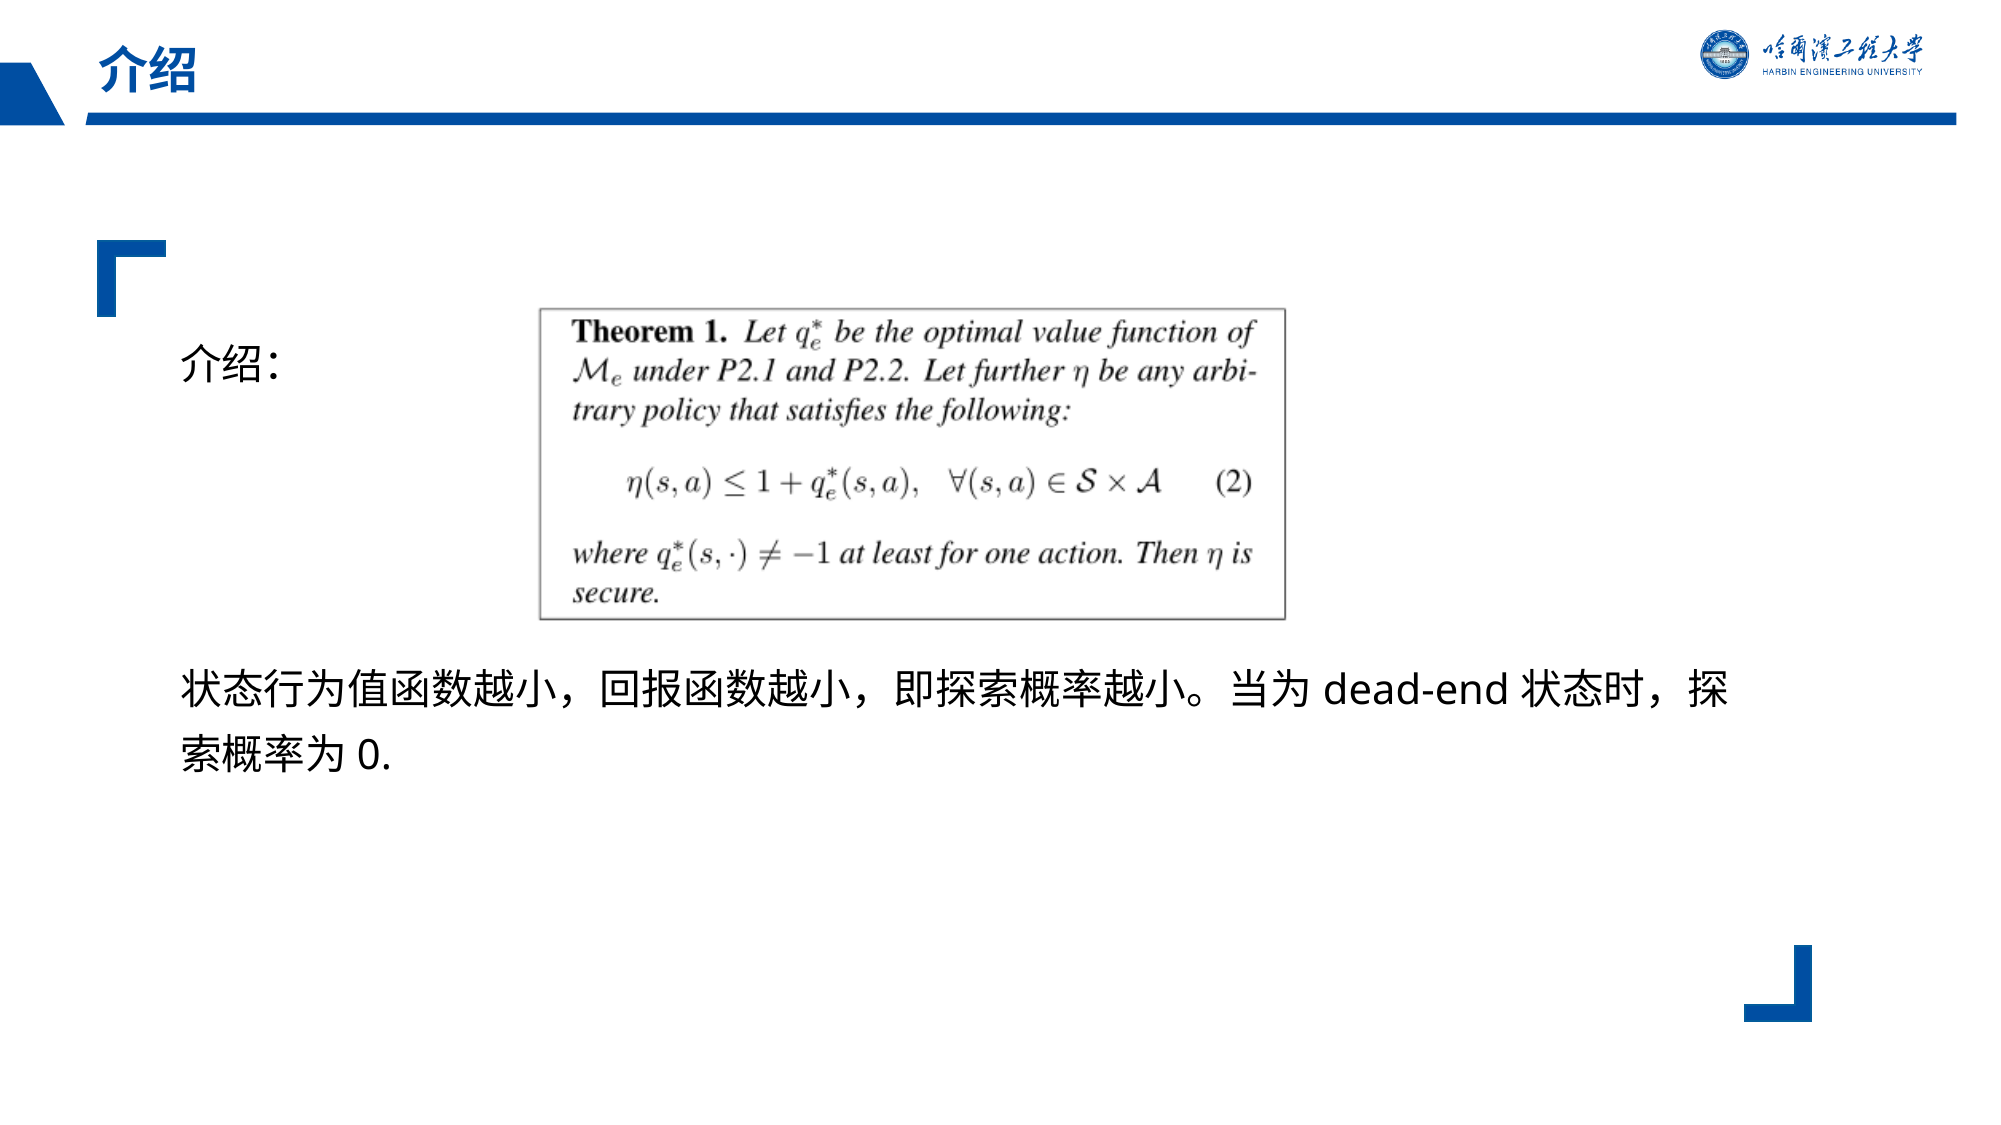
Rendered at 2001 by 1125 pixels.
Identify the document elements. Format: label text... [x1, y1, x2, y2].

picture [524, 305, 1300, 632]
picture [1689, 21, 1933, 87]
text_box [1744, 945, 1812, 1022]
text_box 介绍： 状态行为值函数越小，回报函数越小，即探索概率越小。当为dead-end状态时，探索概率为0. [165, 315, 1745, 786]
text_box 介绍 [98, 37, 582, 101]
text_box [84, 111, 1958, 127]
text_box [0, 61, 67, 127]
text_box [97, 240, 166, 317]
